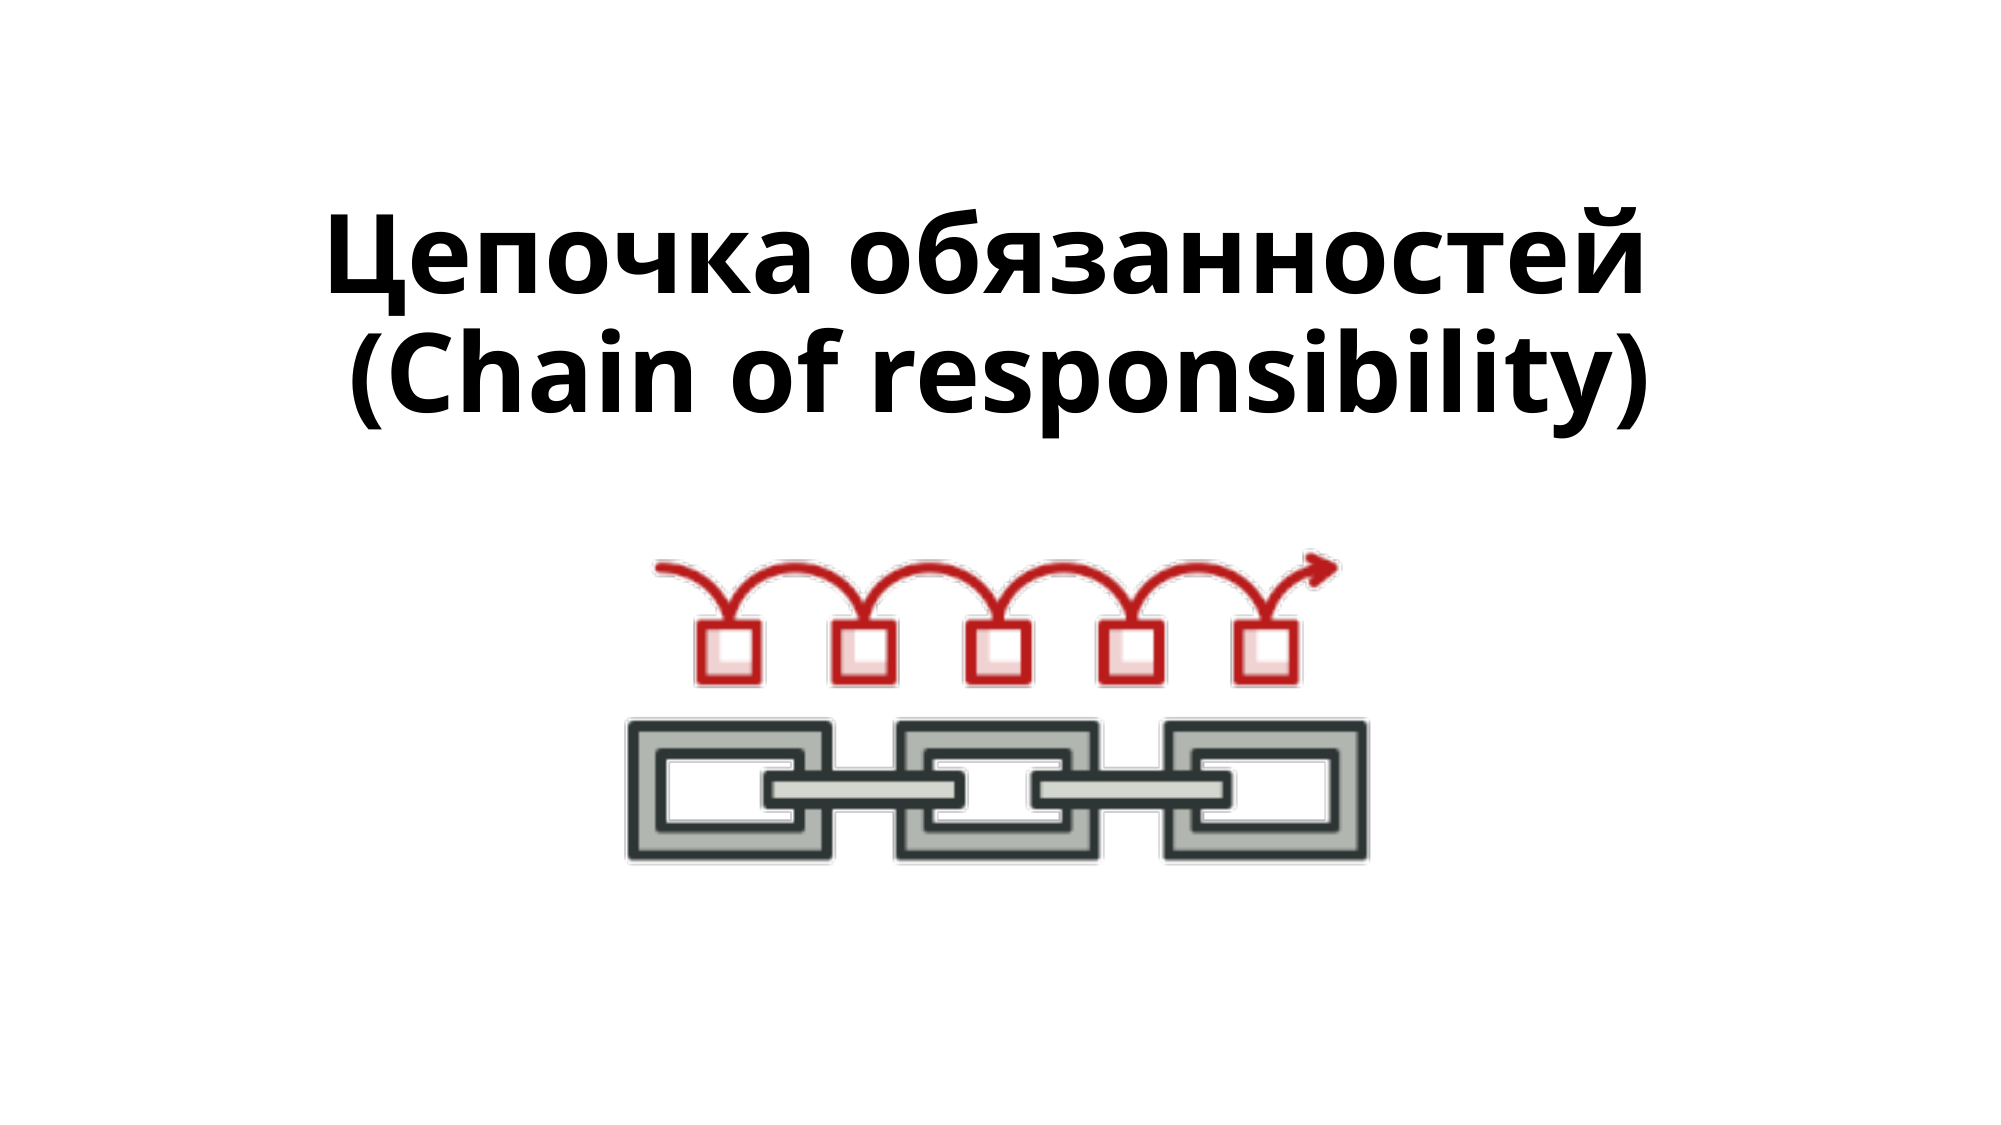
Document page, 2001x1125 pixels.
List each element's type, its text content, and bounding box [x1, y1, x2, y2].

picture [612, 450, 1387, 1004]
title Цепочка обязанностей (Chain of responsibility) [249, 184, 1750, 576]
